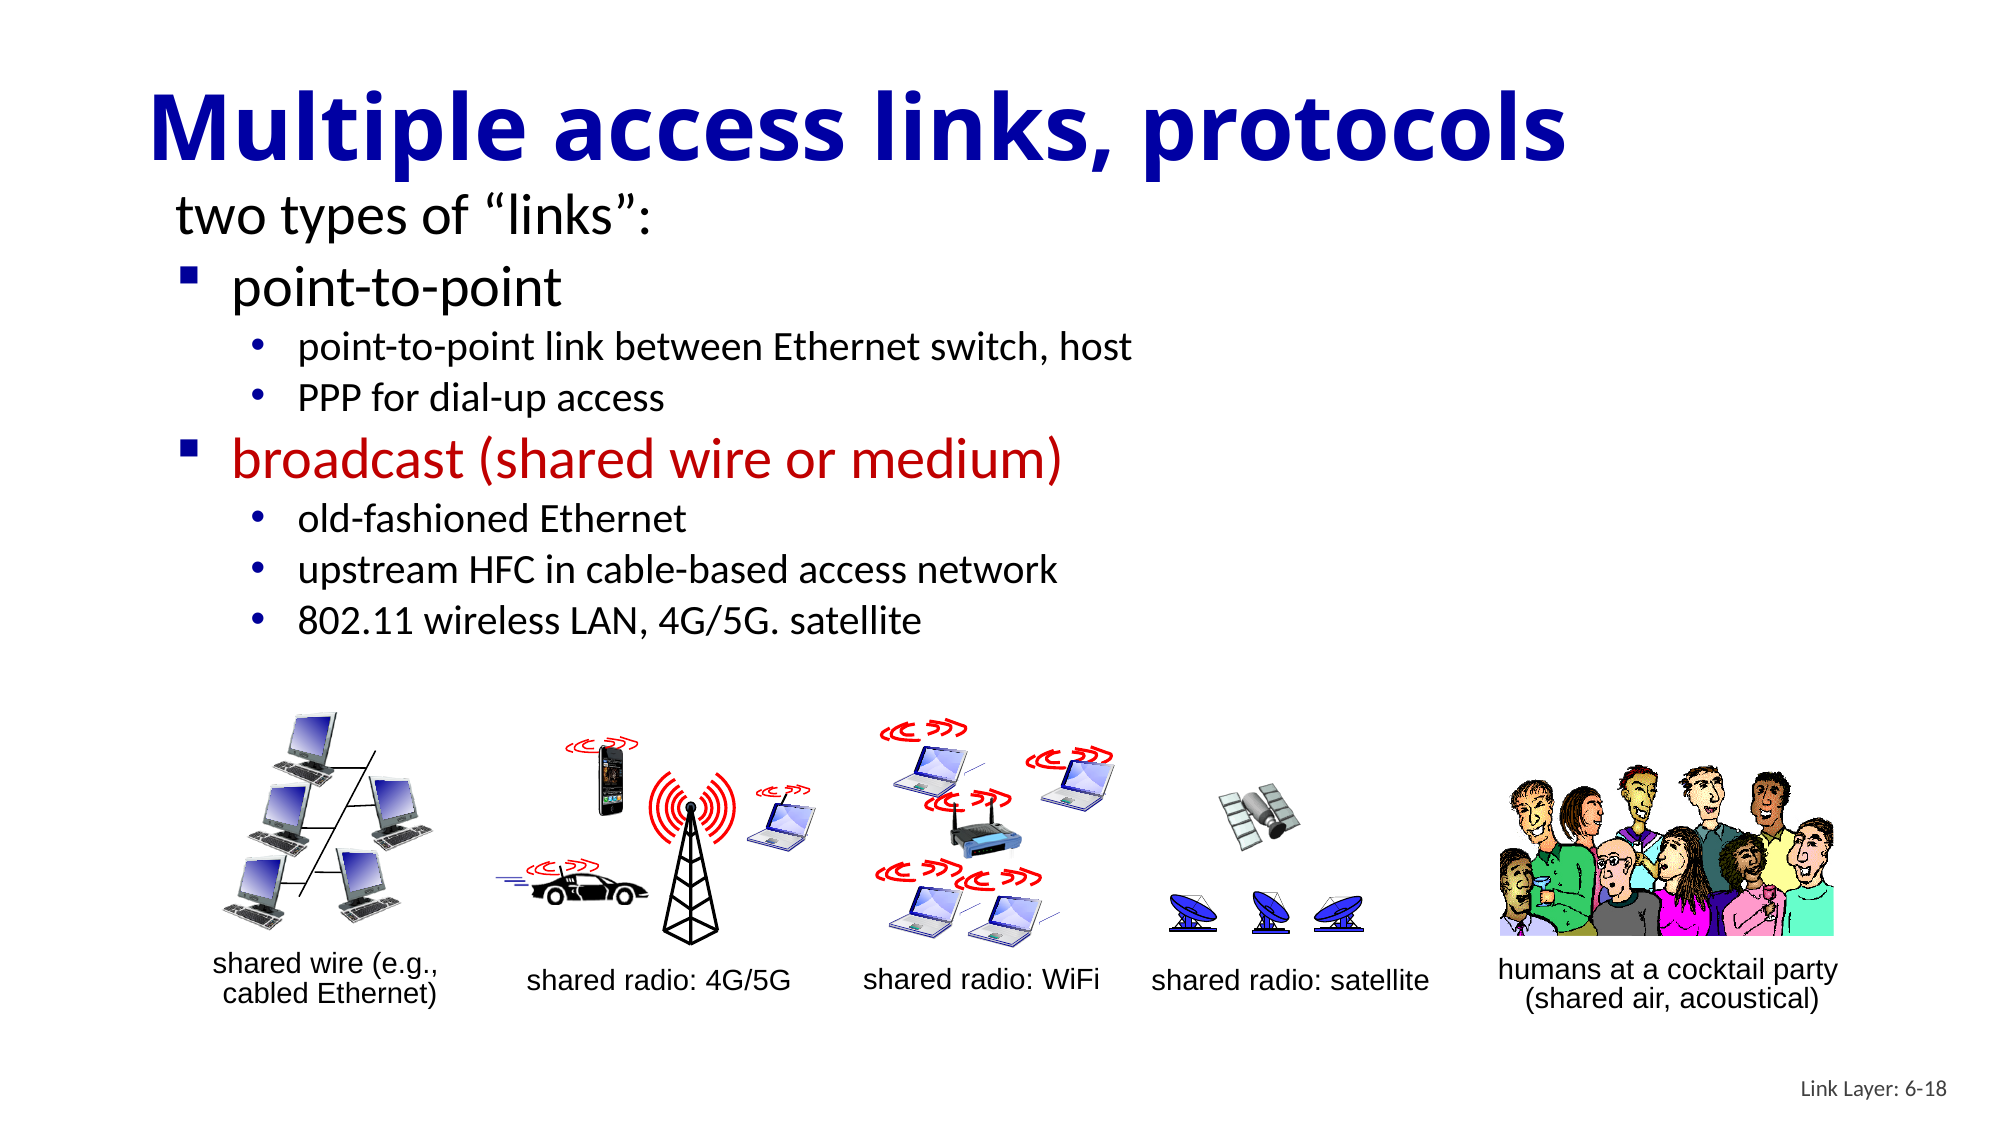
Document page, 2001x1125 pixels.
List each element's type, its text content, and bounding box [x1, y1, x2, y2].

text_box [256, 708, 339, 793]
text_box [206, 851, 289, 936]
text_box two types of “links”: point-to-point point-to-point link between Ethernet switch, host PPP for dial-up access broadcast (shared wire or medium) old-fashioned Ethernet upstream HFC in cable-based access network 802.11 wireless LAN, 4G/5G. satellite [160, 179, 1436, 720]
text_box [880, 719, 986, 799]
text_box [1026, 746, 1115, 813]
text_box shared radio: satellite [1136, 959, 1453, 1004]
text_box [955, 868, 1060, 949]
picture [1500, 764, 1834, 936]
text_box shared wire (e.g., cabled Ethernet) [198, 942, 463, 1017]
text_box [333, 844, 417, 929]
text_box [925, 789, 1022, 859]
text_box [1169, 894, 1217, 932]
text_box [495, 736, 816, 945]
text_box humans at a cocktail party (shared air, acoustical) [1453, 948, 1892, 1023]
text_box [231, 778, 314, 864]
text_box shared radio: WiFi [848, 958, 1116, 1003]
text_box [1314, 896, 1364, 931]
text_box shared radio: 4G/5G [511, 959, 807, 1004]
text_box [1252, 891, 1289, 934]
title Multiple access links, protocols [131, 57, 1857, 205]
slide_number Link Layer: 6-18 [1512, 1056, 1963, 1117]
picture [1214, 777, 1307, 857]
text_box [876, 859, 981, 940]
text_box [366, 772, 449, 857]
